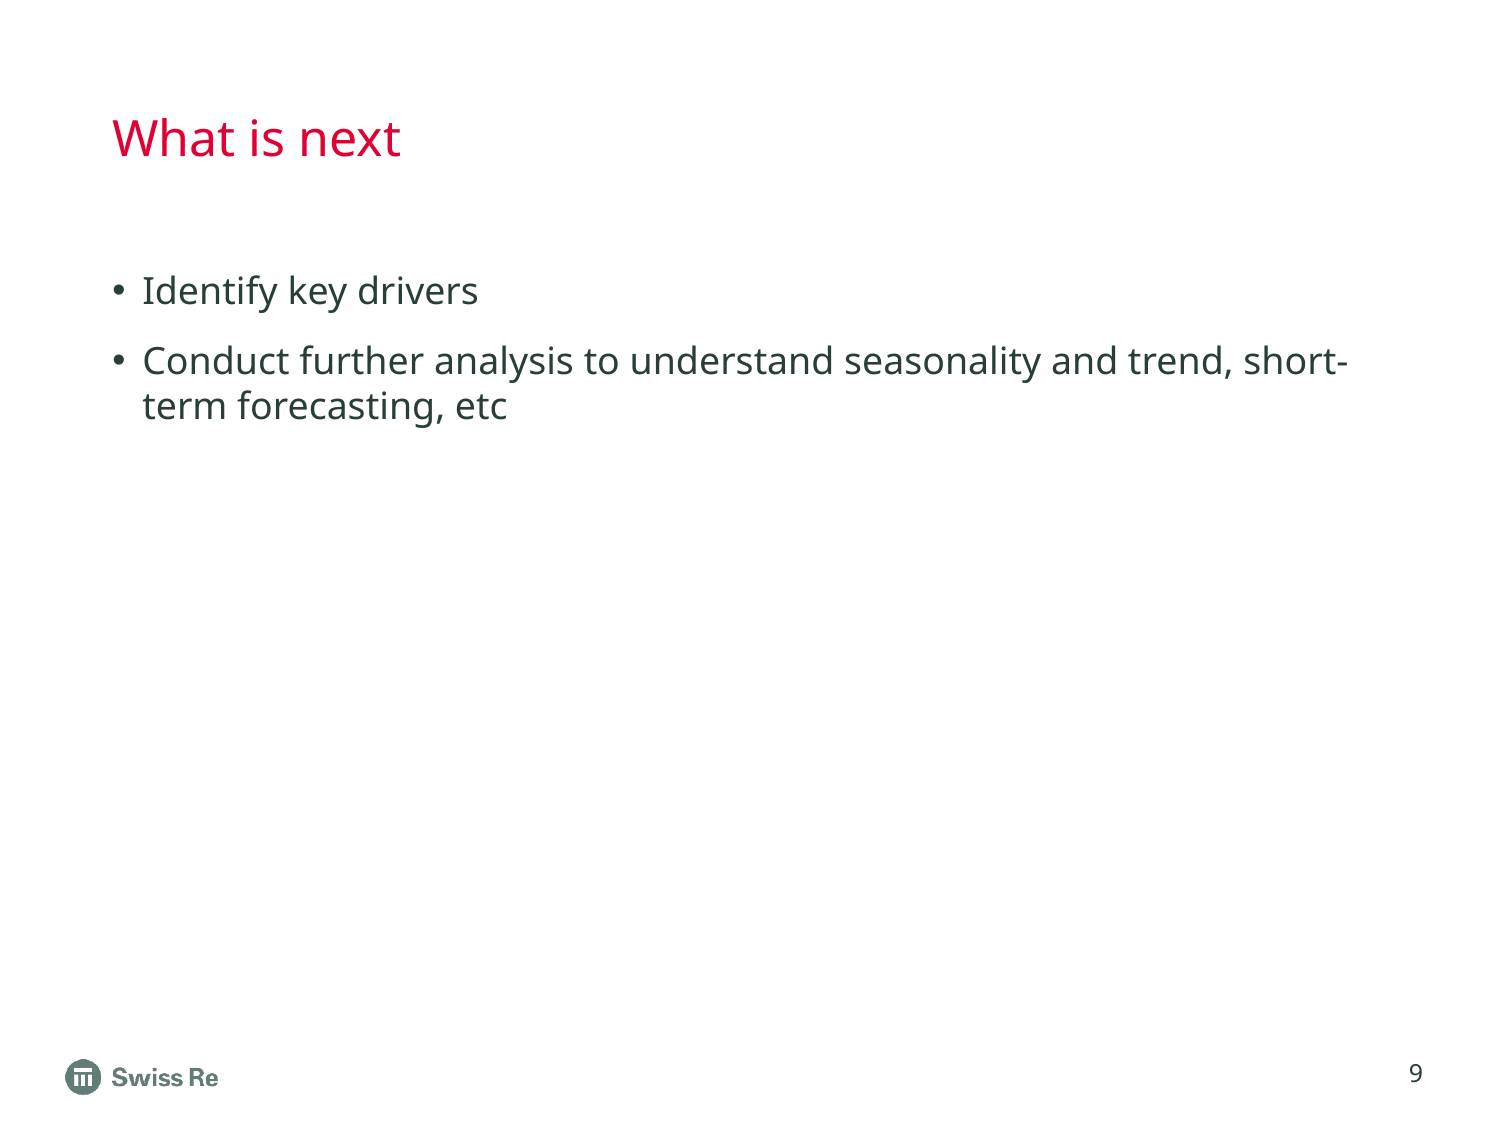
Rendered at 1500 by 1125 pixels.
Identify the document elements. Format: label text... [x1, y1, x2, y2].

slide_number 9 [1387, 1061, 1424, 1092]
list Identify key drivers Conduct further analysis to understand seasonality and trend, short-term forecasting, etc [112, 267, 1424, 988]
picture [65, 1059, 218, 1095]
title What is next [112, 113, 1424, 228]
